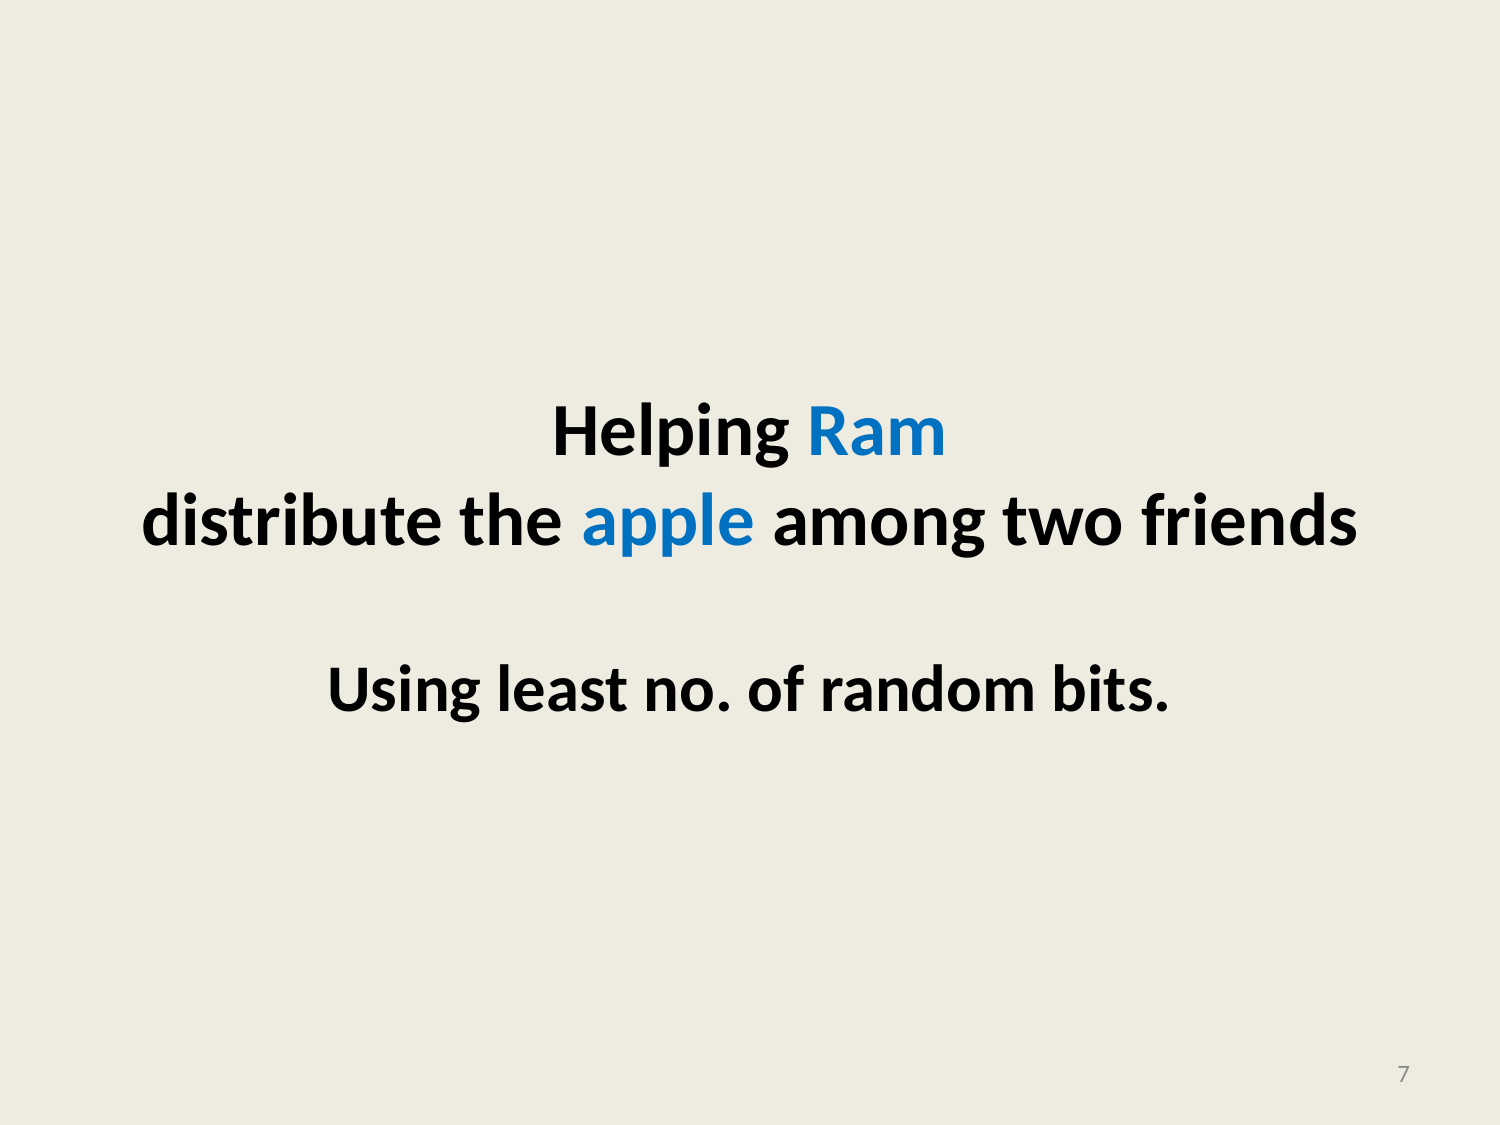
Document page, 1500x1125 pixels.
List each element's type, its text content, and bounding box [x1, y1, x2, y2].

title Helping Ram distribute the apple among two friends [112, 349, 1388, 591]
slide_number 7 [1074, 1042, 1425, 1103]
subtitle Using least no. of random bits. [225, 637, 1275, 925]
